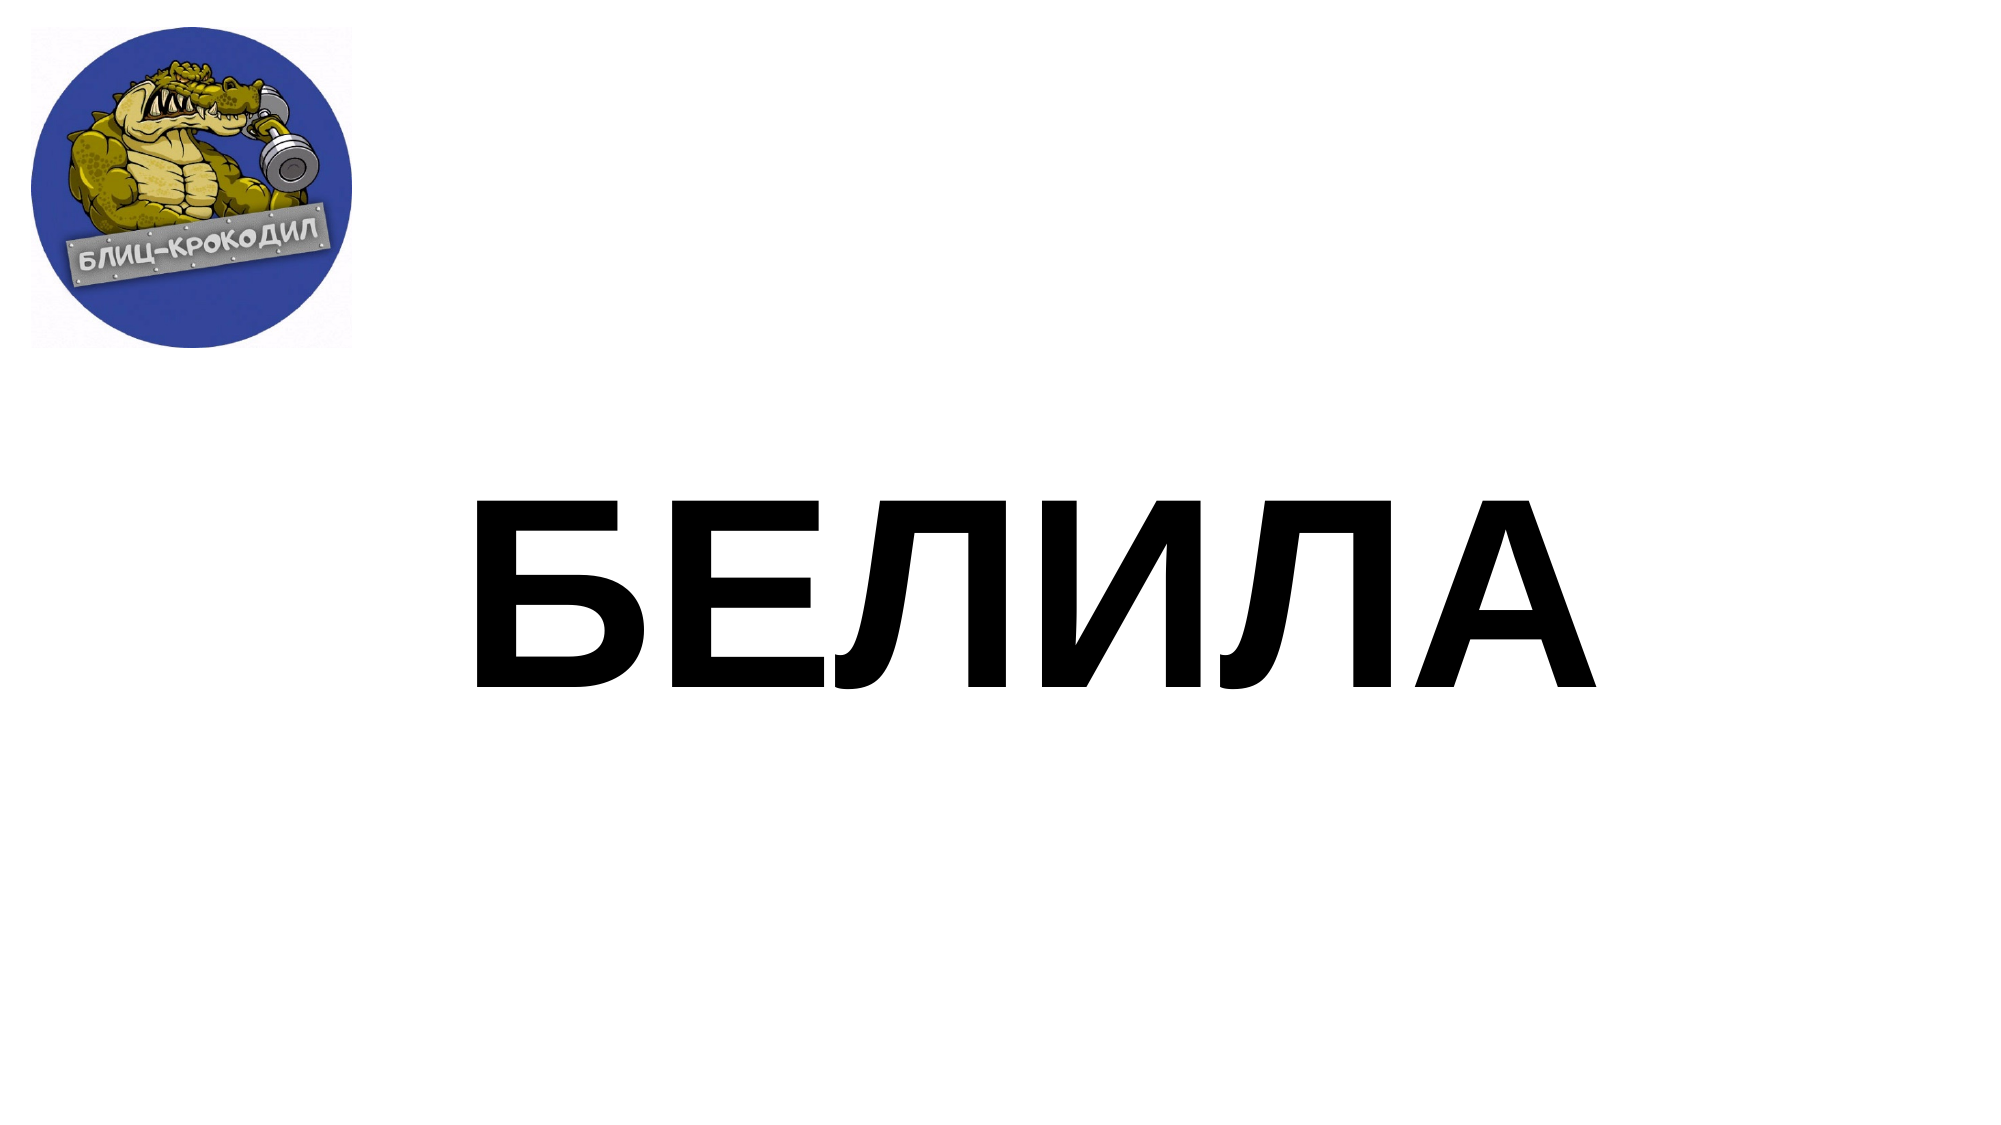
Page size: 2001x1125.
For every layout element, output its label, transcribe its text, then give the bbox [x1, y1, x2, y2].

title БЕЛИЛА [282, 361, 1783, 754]
picture [31, 27, 352, 348]
